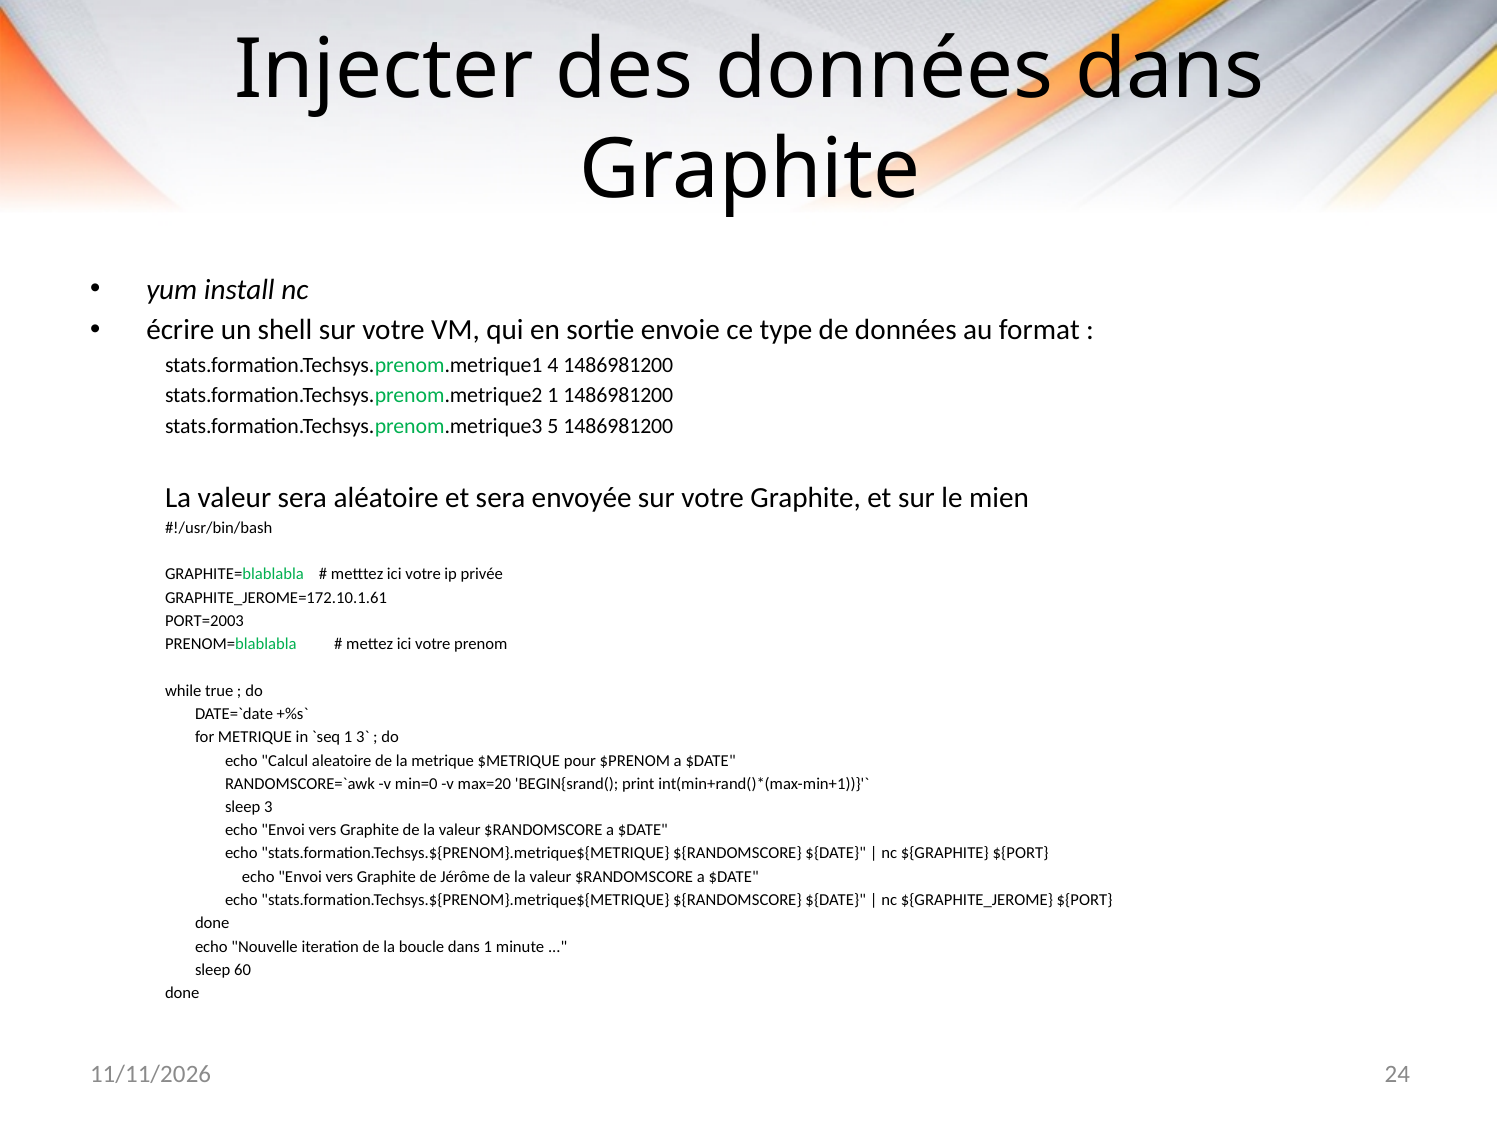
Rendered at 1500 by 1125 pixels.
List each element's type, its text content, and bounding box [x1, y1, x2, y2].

picture [0, 0, 1497, 252]
title Injecter des données dans Graphite [75, 20, 1425, 208]
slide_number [75, 1042, 425, 1103]
list yum install nc écrire un shell sur votre VM, qui en sortie envoie ce type de données au format : stats.formation.Techsys.prenom.metrique1 4 1486981200 stats.formation.Techsys.prenom.metrique2 1 1486981200 stats.formation.Techsys.prenom.metrique3 5 1486981200 La valeur sera aléatoire et sera envoyée sur votre Graphite, et sur le mien #!/usr/bin/bash GRAPHITE=blablabla # metttez ici votre ip privée GRAPHITE_JEROME=172.10.1.61 PORT=2003 PRENOM=blablabla # mettez ici votre prenom while true ; do DATE=`date +%s` for METRIQUE in `seq 1 3` ; do echo "Calcul aleatoire de la metrique $METRIQUE pour $PRENOM a $DATE" RANDOMSCORE=`awk -v min=0 -v max=20 'BEGIN{srand(); print int(min+rand()*(max-min+1))}'` sleep 3 echo "Envoi vers Graphite de la valeur $RANDOMSCORE a $DATE" echo "stats.formation.Techsys.${PRENOM}.metrique${METRIQUE} ${RANDOMSCORE} ${DATE}" | nc ${GRAPHITE} ${PORT} echo "Envoi vers Graphite de Jérôme de la valeur $RANDOMSCORE a $DATE" echo "stats.formation.Techsys.${PRENOM}.metrique${METRIQUE} ${RANDOMSCORE} ${DATE}" | nc ${GRAPHITE_JEROME} ${PORT} done echo "Nouvelle iteration de la boucle dans 1 minute ..." sleep 60 done [75, 262, 1425, 1005]
slide_number 24 [1074, 1042, 1425, 1103]
